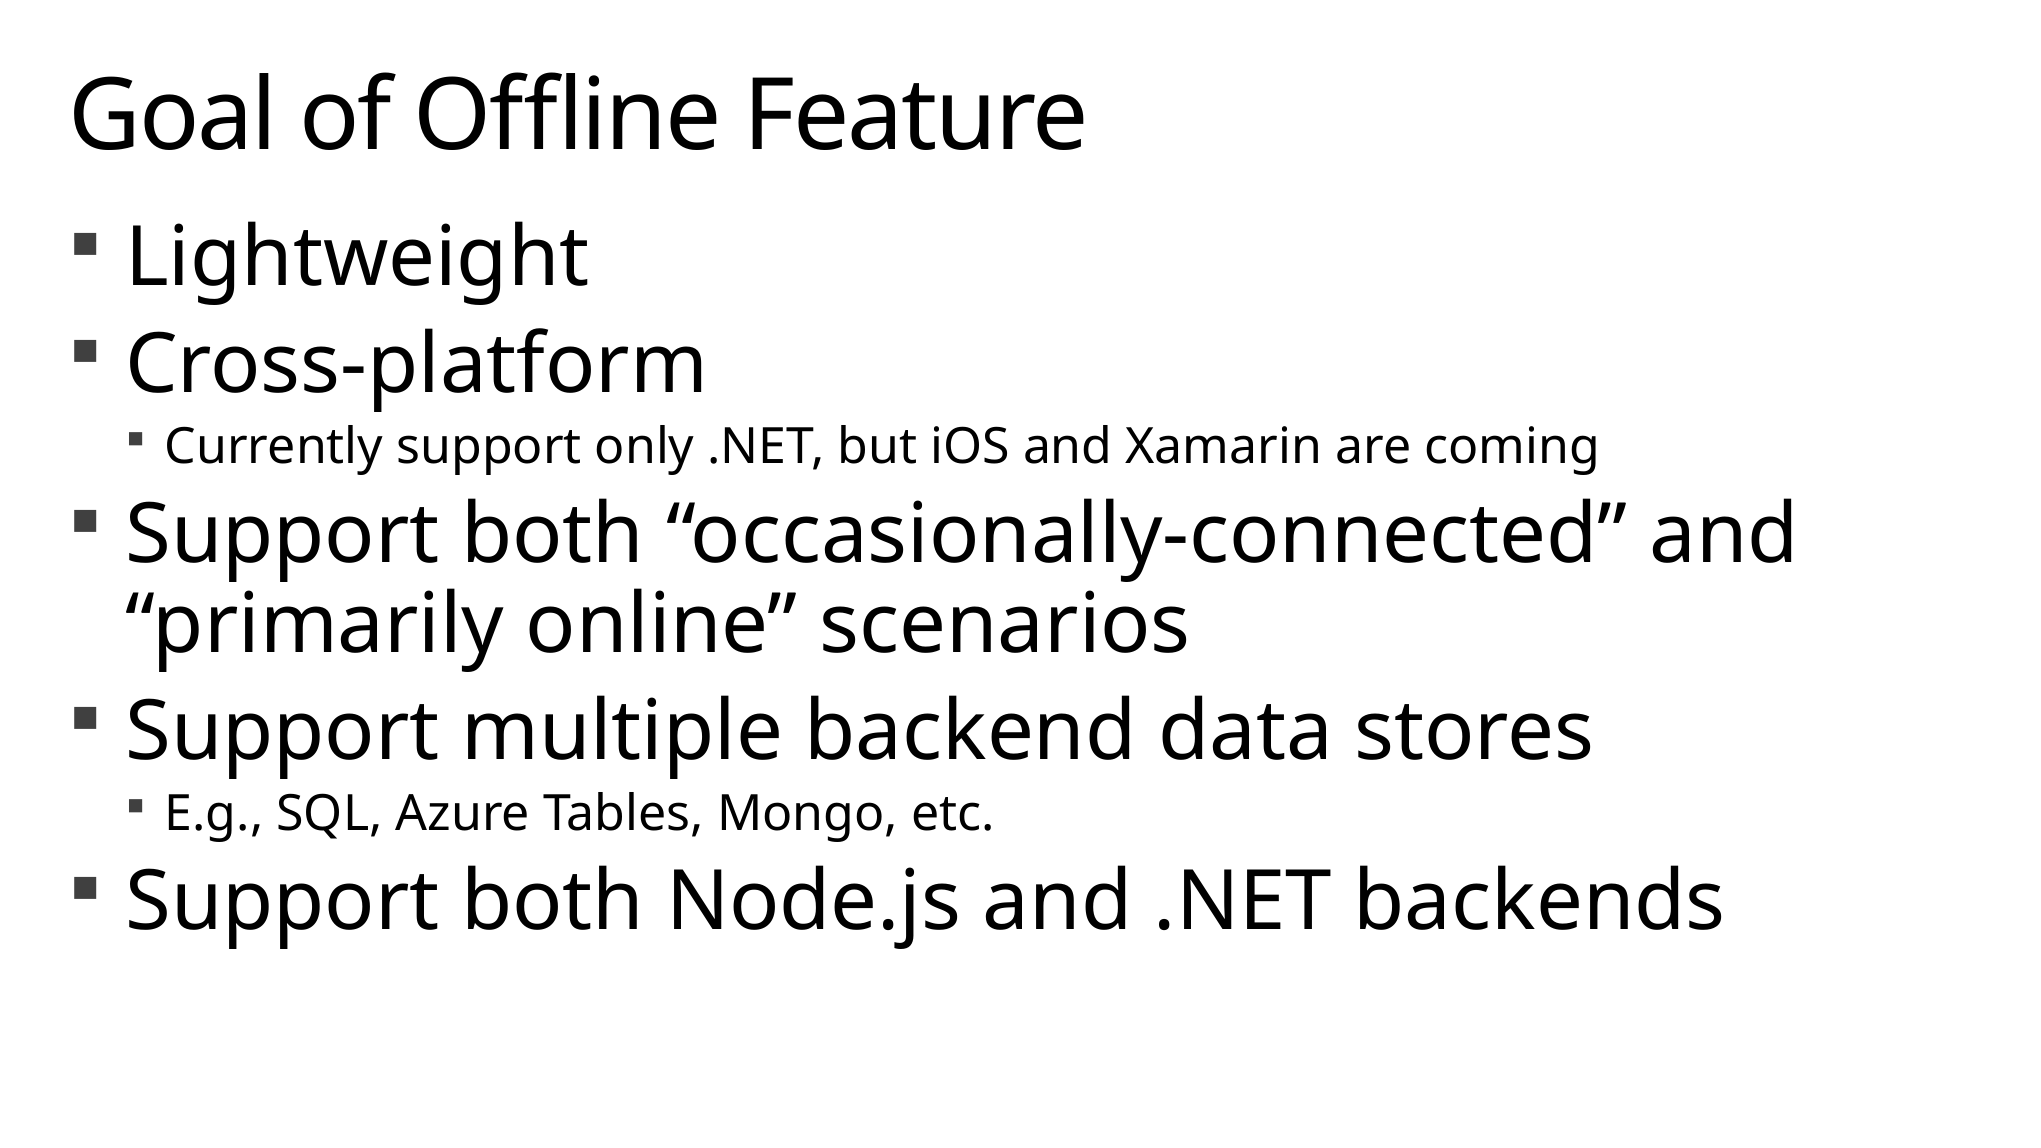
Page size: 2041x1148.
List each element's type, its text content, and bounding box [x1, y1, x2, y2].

title Goal of Offline Feature [45, 48, 1996, 199]
list Lightweight Cross-platform Currently support only .NET, but iOS and Xamarin are coming Support both “occasionally-connected” and “primarily online” scenarios Support multiple backend data stores E.g., SQL, Azure Tables, Mongo, etc. Support both Node.js and .NET backends [45, 199, 1996, 1084]
